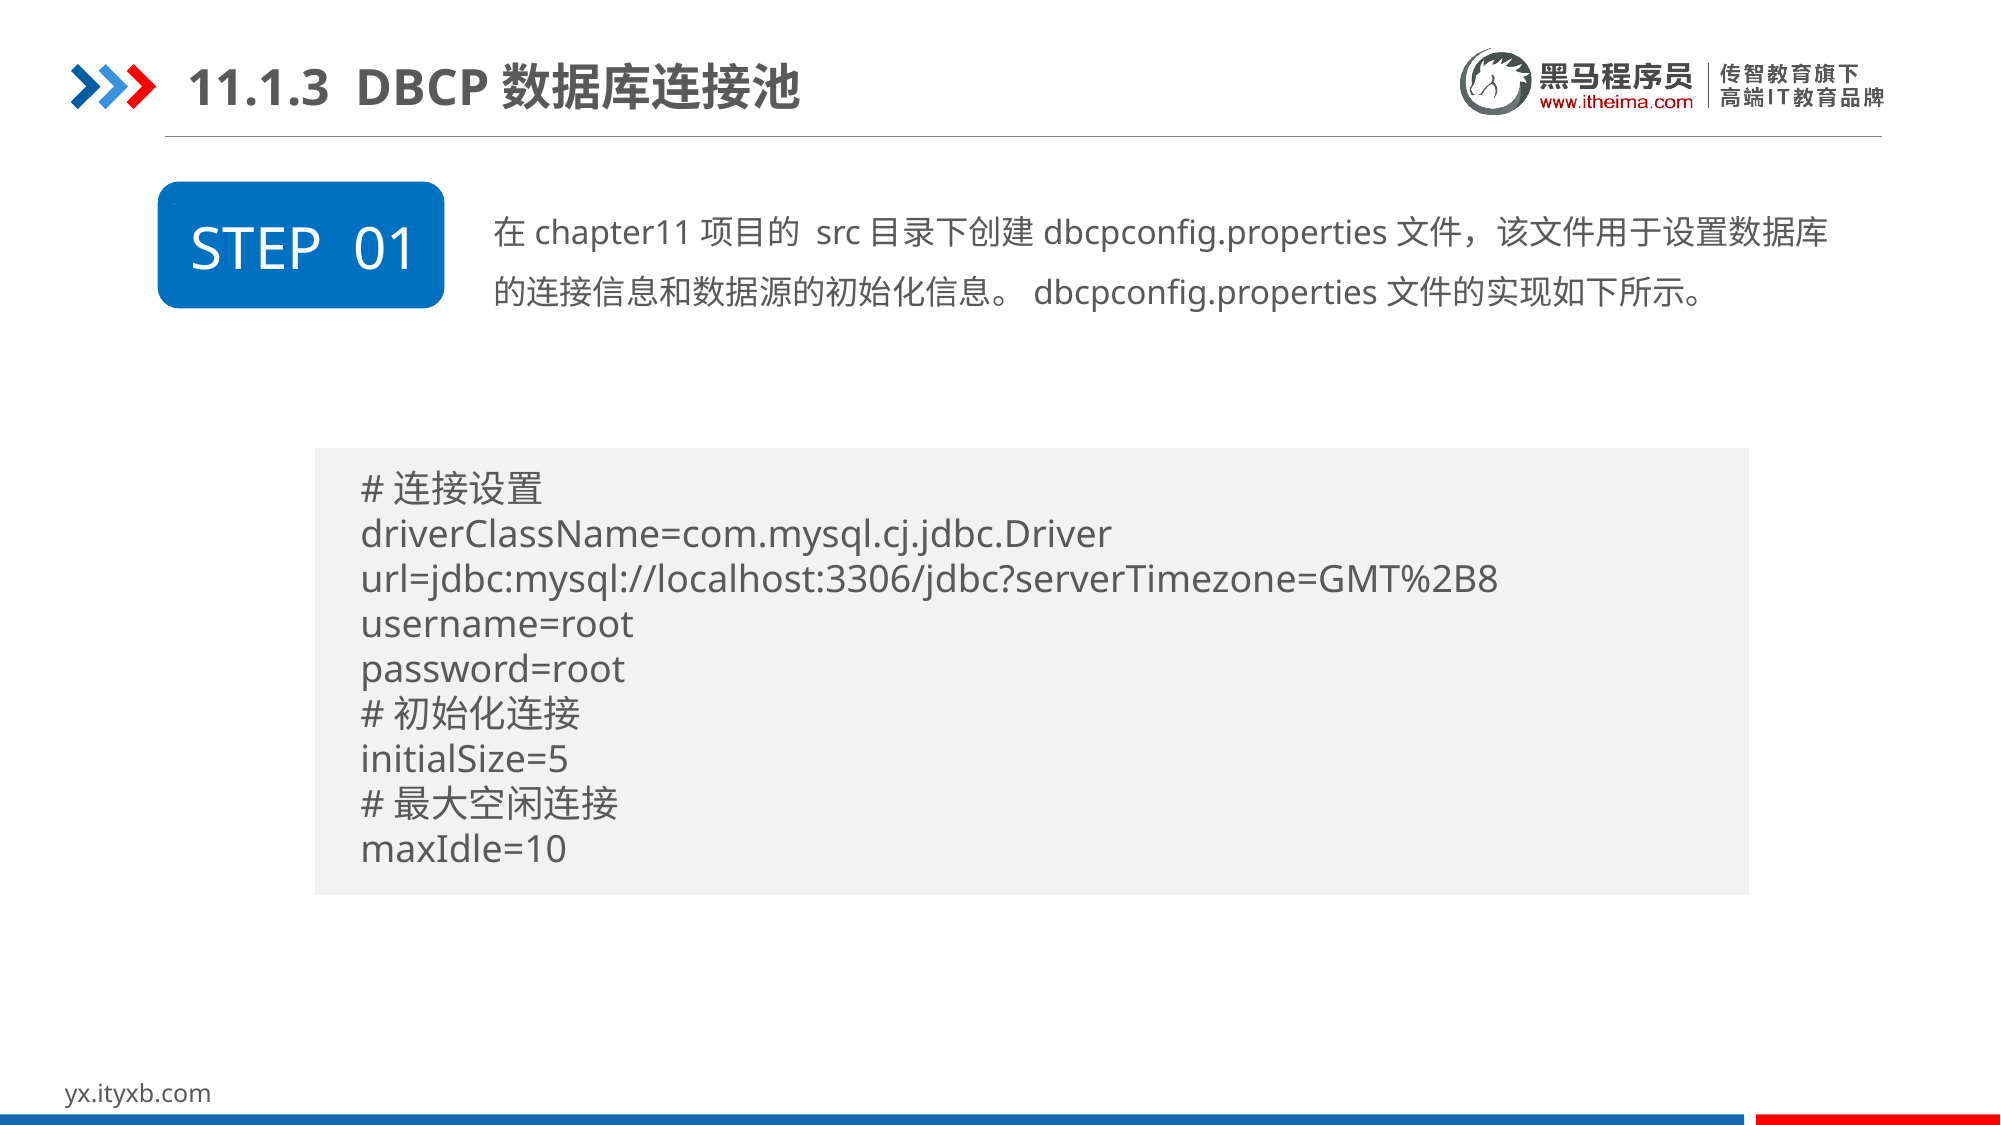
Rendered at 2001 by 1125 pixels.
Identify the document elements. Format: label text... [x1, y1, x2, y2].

text_box STEP 01 [172, 203, 439, 289]
picture [1460, 48, 1887, 115]
text_box [156, 180, 446, 310]
text_box 11.1.3 DBCP数据库连接池 [187, 43, 867, 127]
picture [315, 448, 1752, 896]
text_box 在chapter11项目的 src目录下创建dbcpconfig.properties文件，该文件用于设置数据库的连接信息和数据源的初始化信息。dbcpconfig.properties文件的实现如下所示。 [478, 183, 1871, 319]
